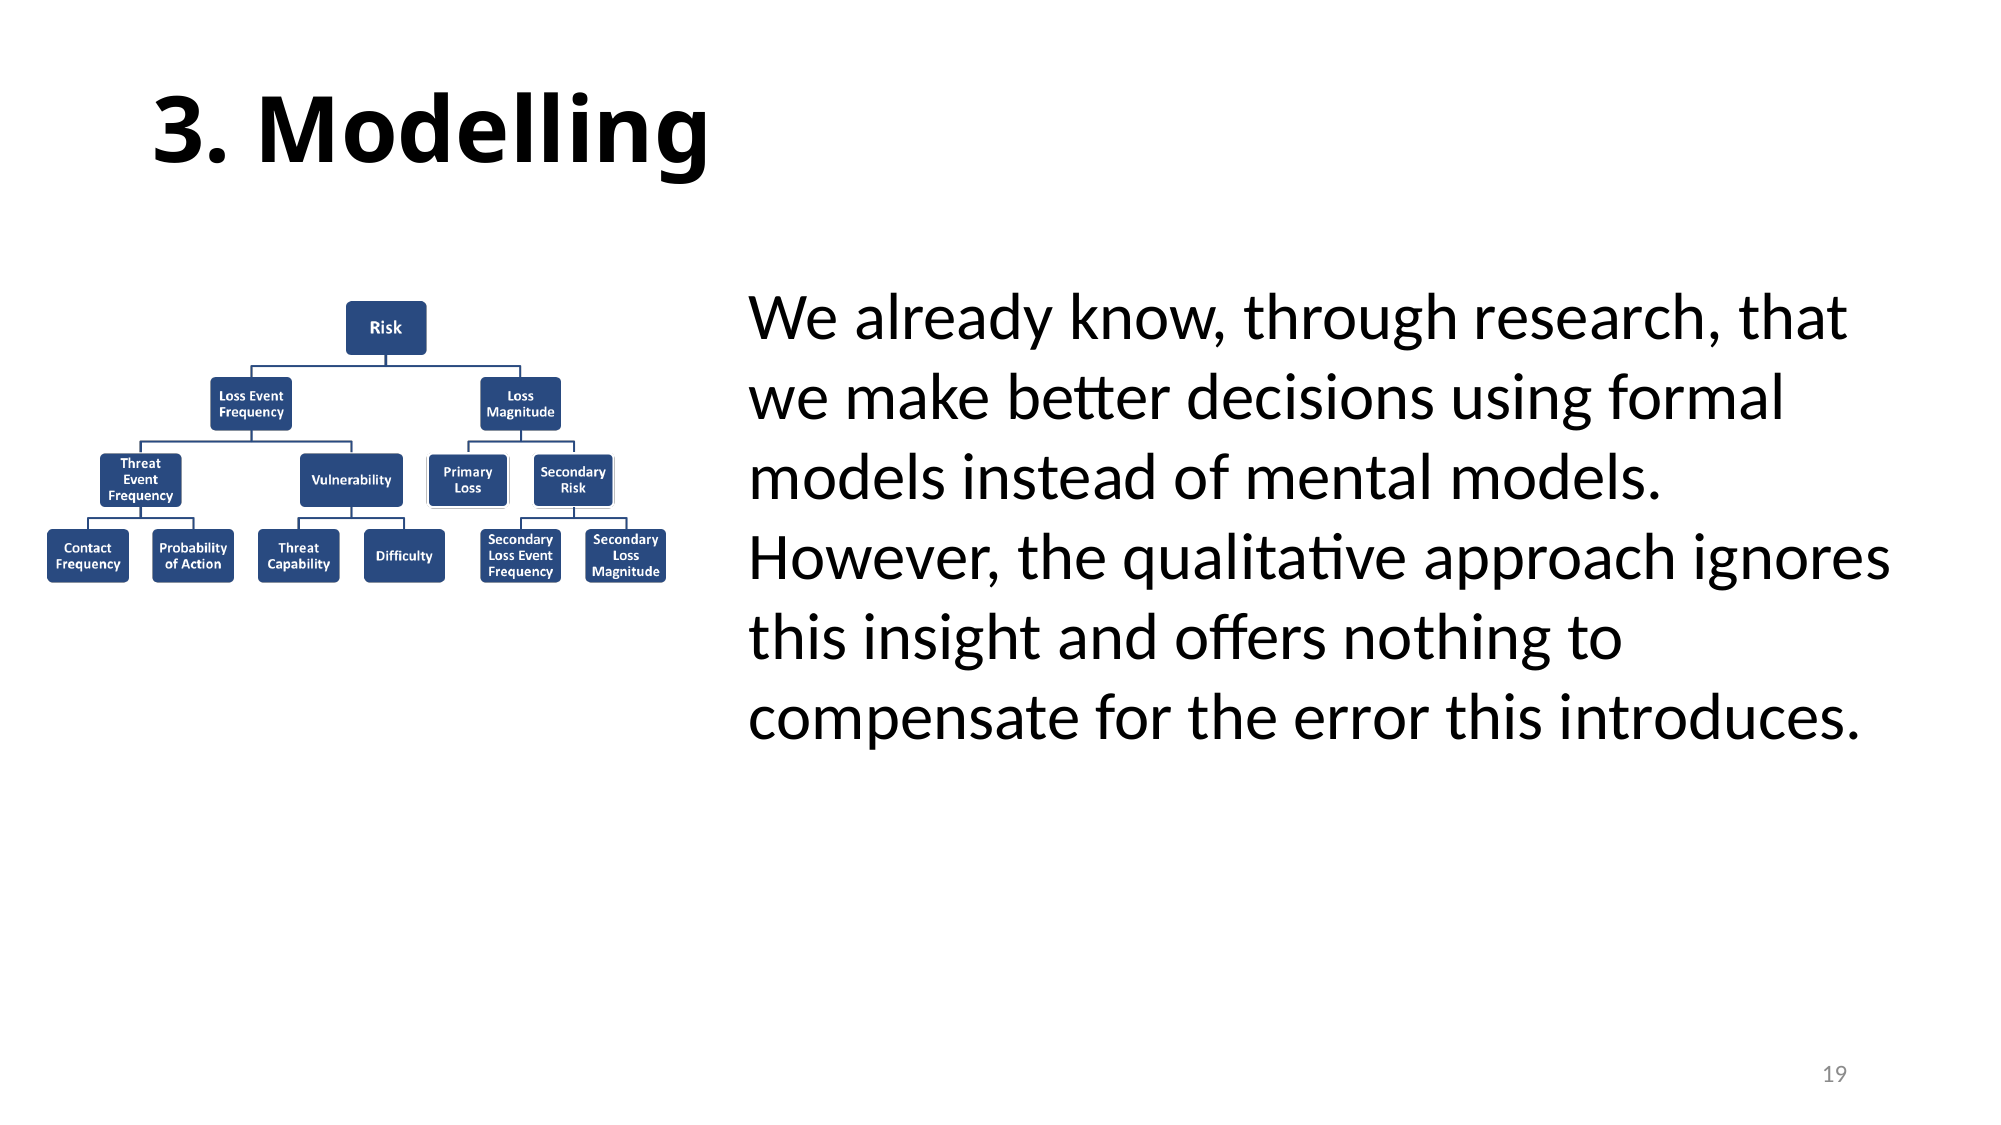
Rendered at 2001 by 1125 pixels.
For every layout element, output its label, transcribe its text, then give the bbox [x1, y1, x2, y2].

slide_number 19 [1412, 1042, 1863, 1103]
title 3. Modelling [137, 59, 1863, 207]
text_box We already know, through research, that we make better decisions using formal models instead of mental models. However, the qualitative approach ignores this insight and offers nothing to compensate for the error this introduces. [734, 265, 1933, 760]
picture [19, 301, 695, 590]
